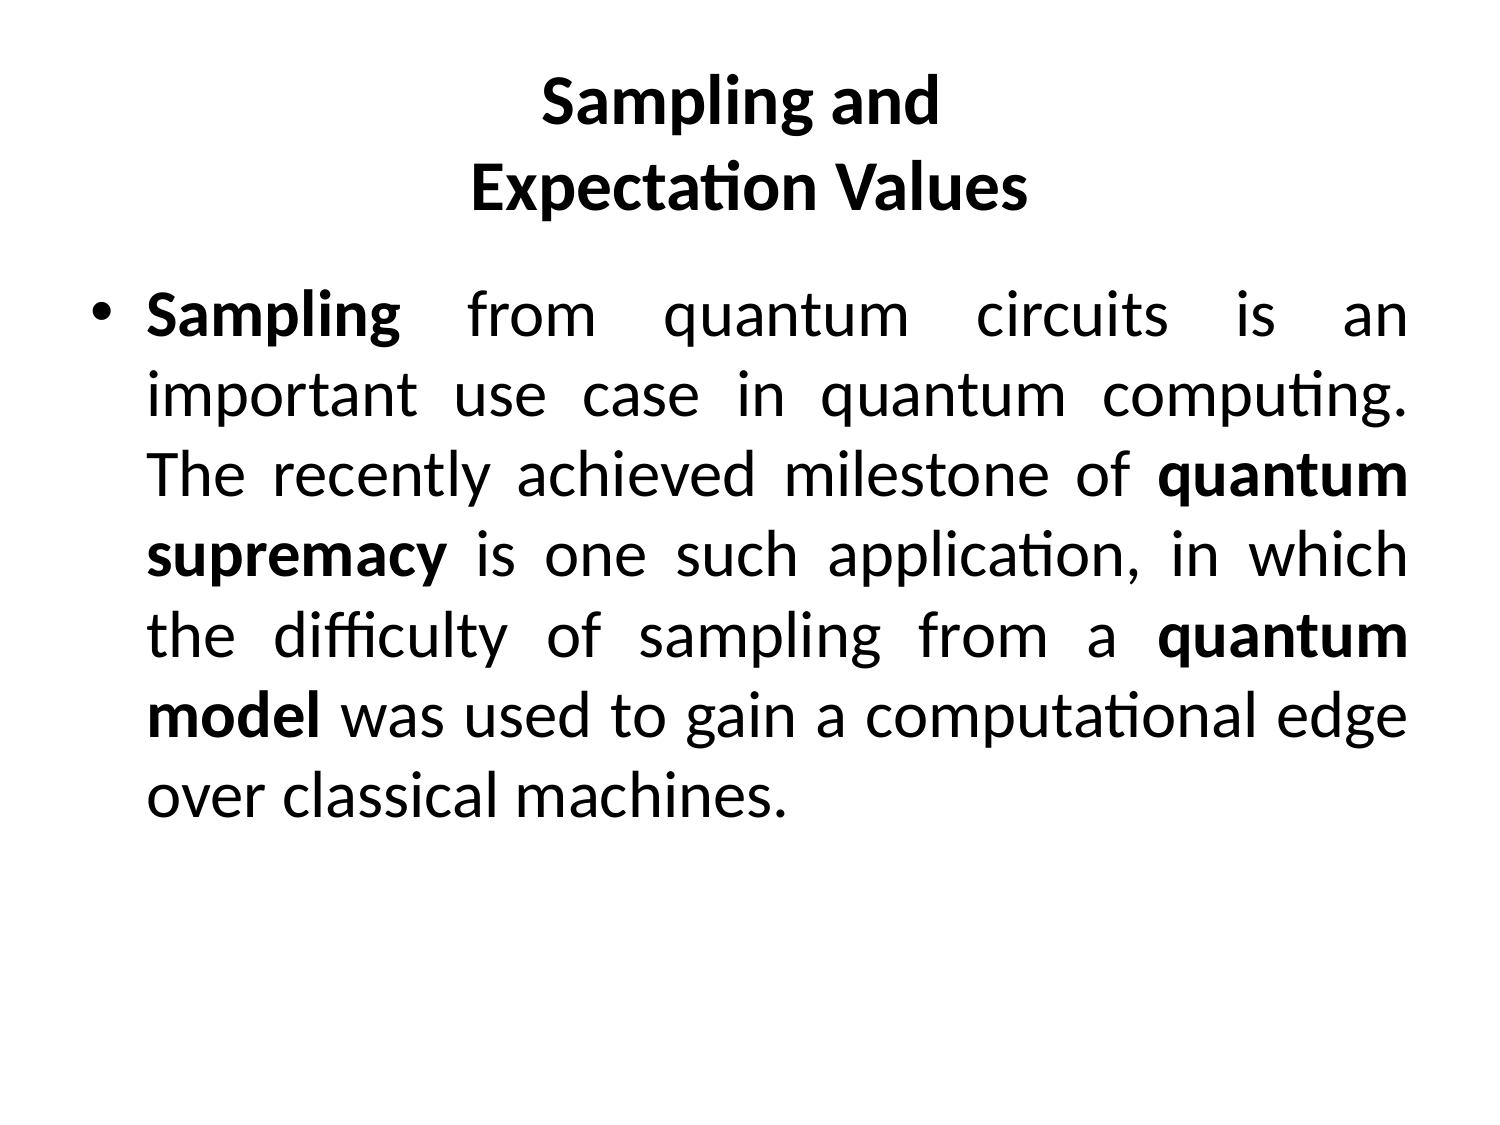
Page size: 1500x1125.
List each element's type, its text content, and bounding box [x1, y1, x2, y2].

list Sampling from quantum circuits is an important use case in quantum computing. The recently achieved milestone of quantum supremacy is one such application, in which the difficulty of sampling from a quantum model was used to gain a computational edge over classical machines. [75, 262, 1425, 1005]
title Sampling and Expectation Values [75, 45, 1425, 233]
